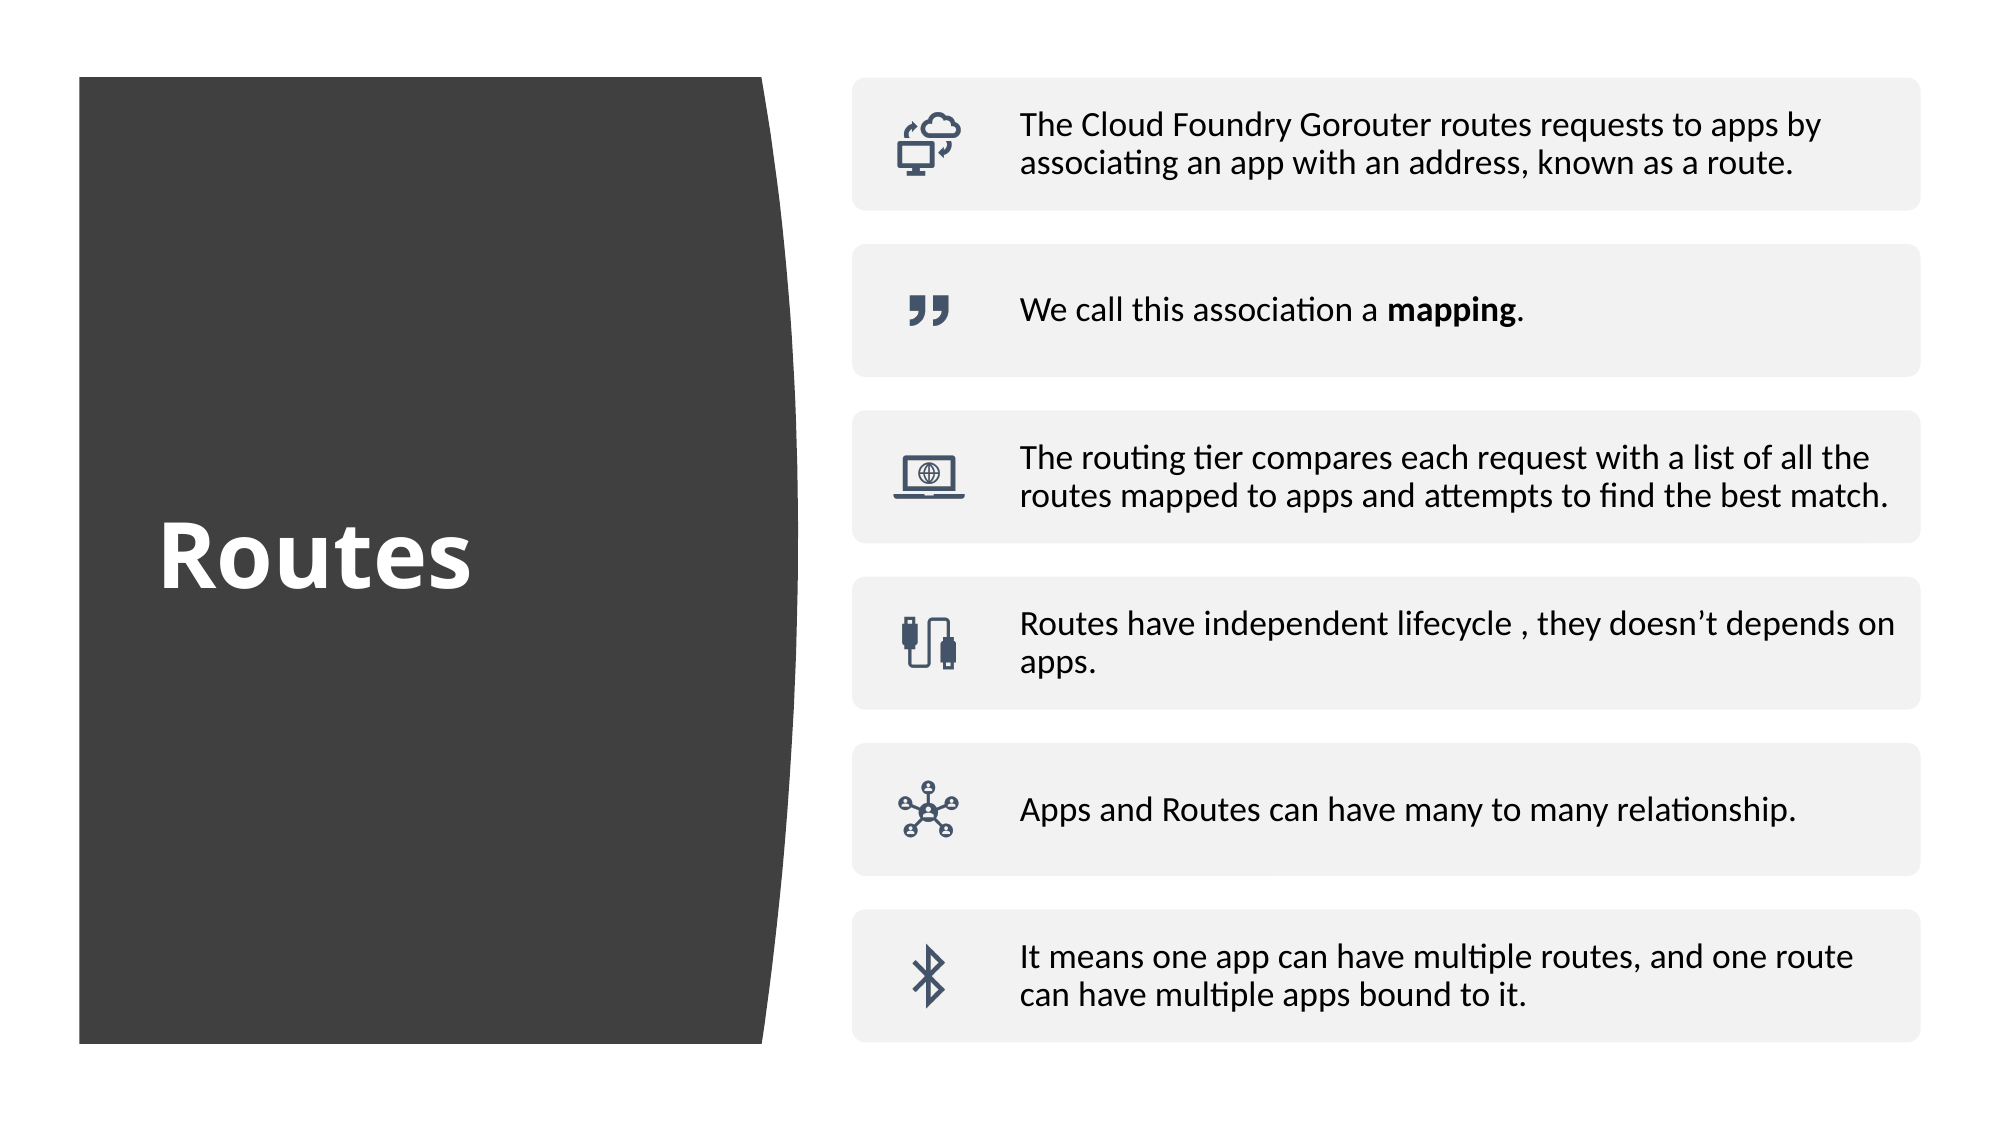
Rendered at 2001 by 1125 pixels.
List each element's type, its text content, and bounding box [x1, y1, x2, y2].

text_box [78, 76, 800, 1045]
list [852, 77, 1921, 1043]
title Routes [141, 166, 702, 953]
